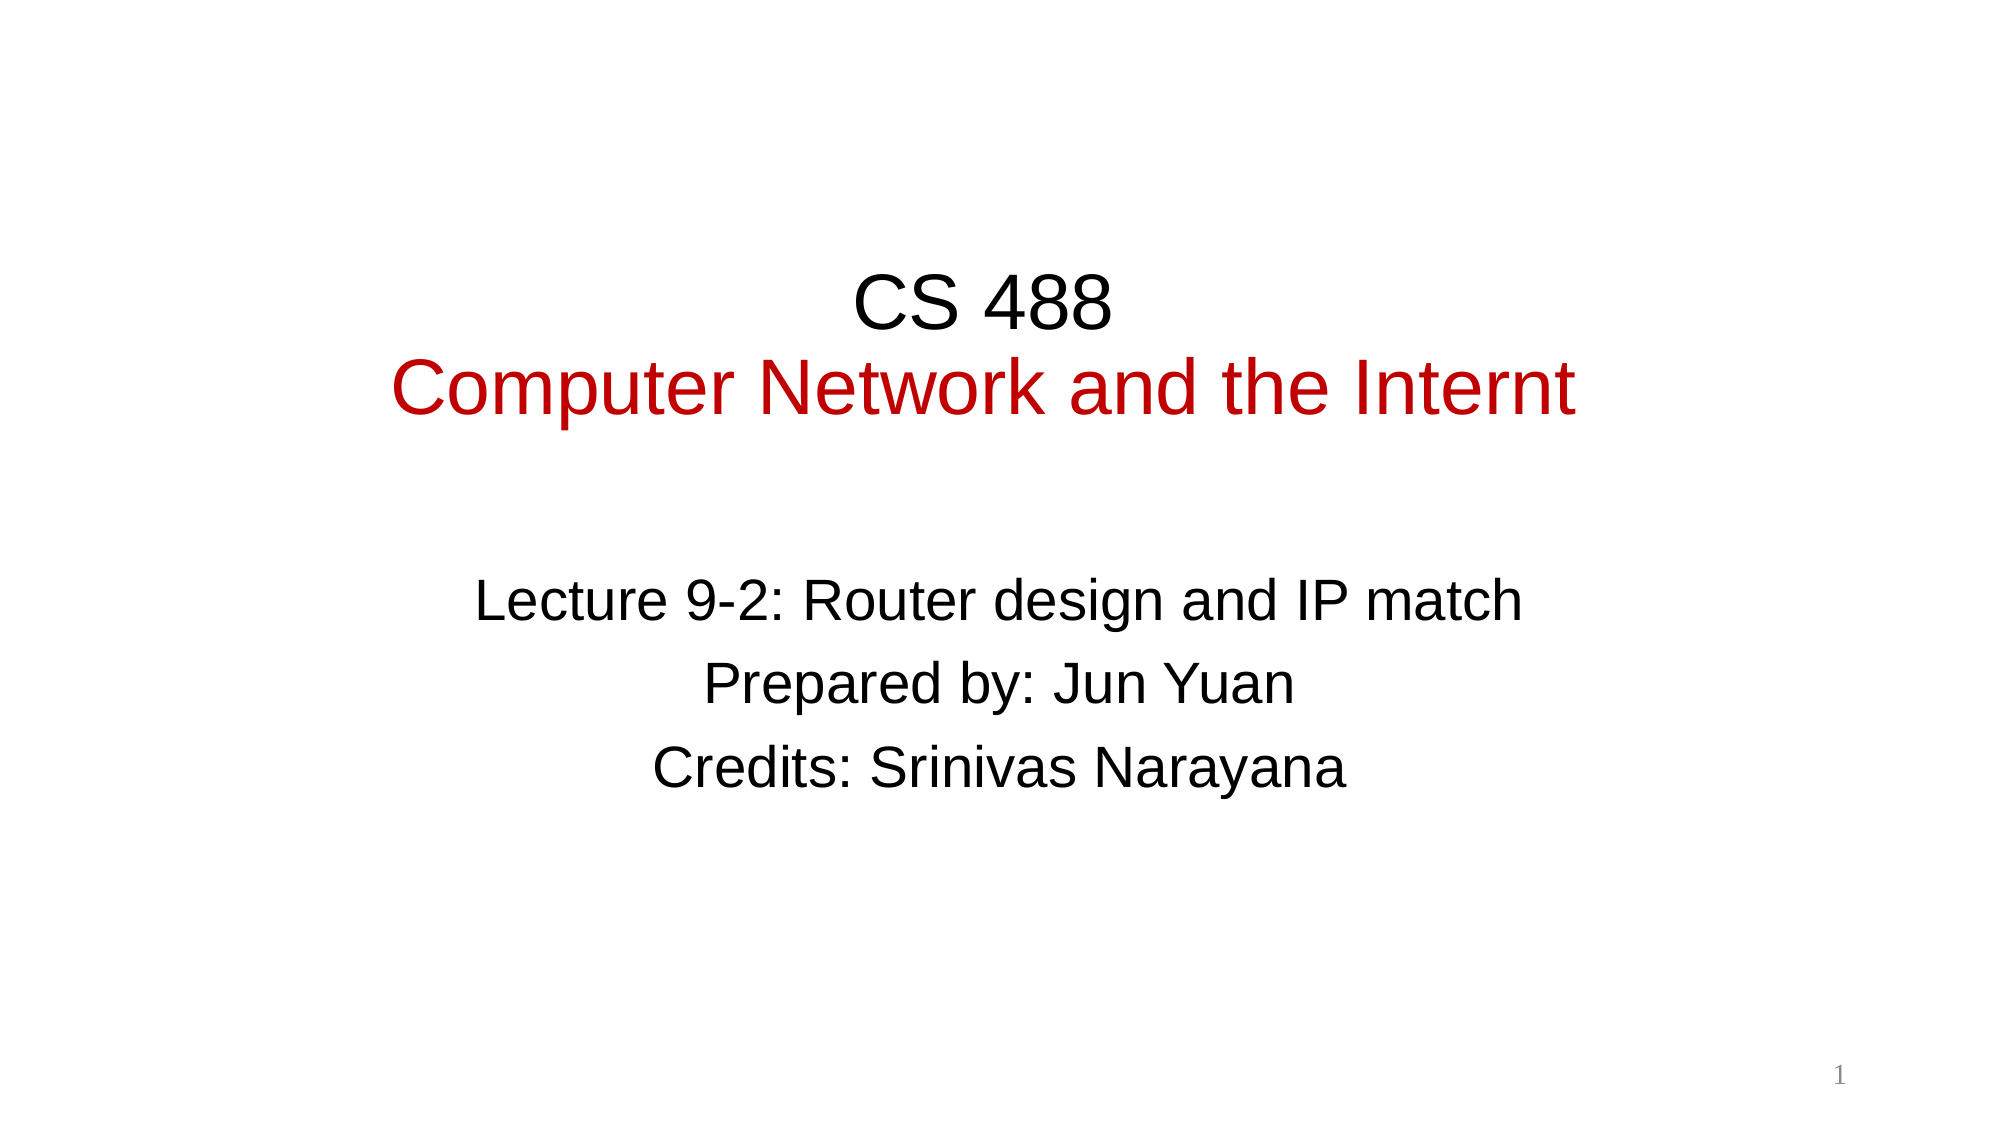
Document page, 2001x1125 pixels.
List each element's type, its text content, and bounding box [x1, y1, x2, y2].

subtitle Lecture 9-2: Router design and IP match Prepared by: Jun Yuan Credits: Srinivas Narayana [249, 562, 1750, 888]
title CS 488 Computer Network and the Internt [41, 251, 1926, 440]
slide_number 1 [1412, 1042, 1863, 1103]
